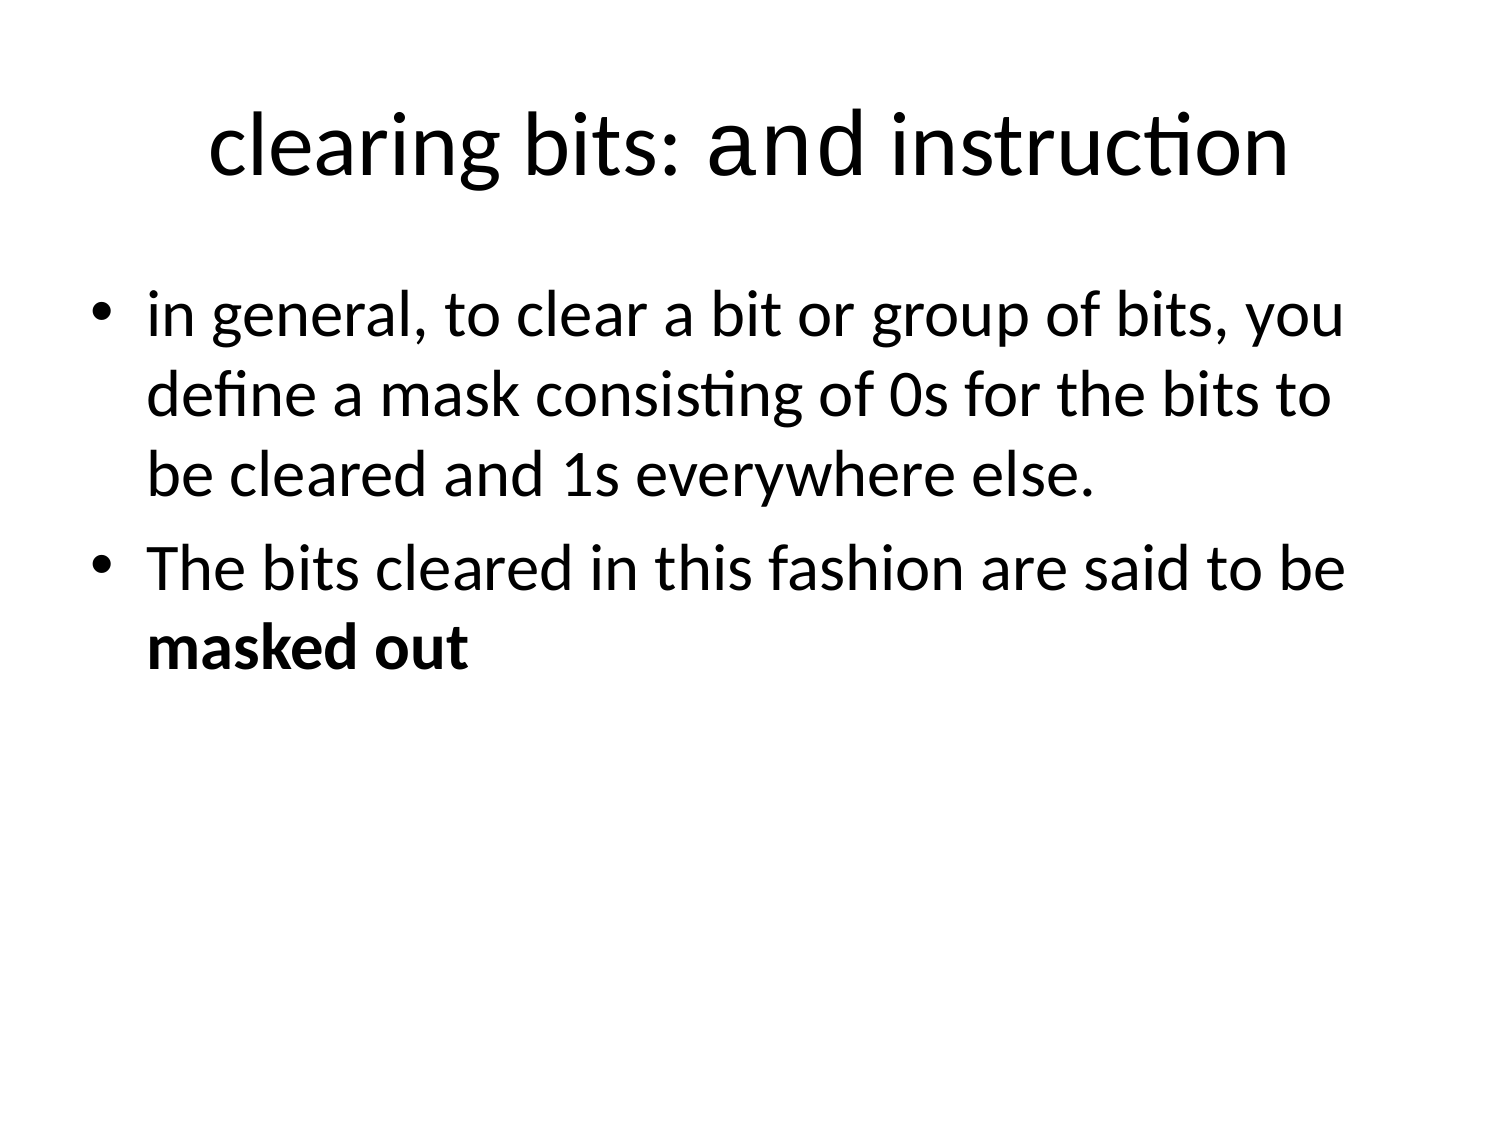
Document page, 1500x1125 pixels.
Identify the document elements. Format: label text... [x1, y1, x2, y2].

list in general, to clear a bit or group of bits, you define a mask consisting of 0s for the bits to be cleared and 1s everywhere else. The bits cleared in this fashion are said to be masked out [75, 262, 1425, 1005]
title clearing bits: and instruction [75, 45, 1425, 233]
